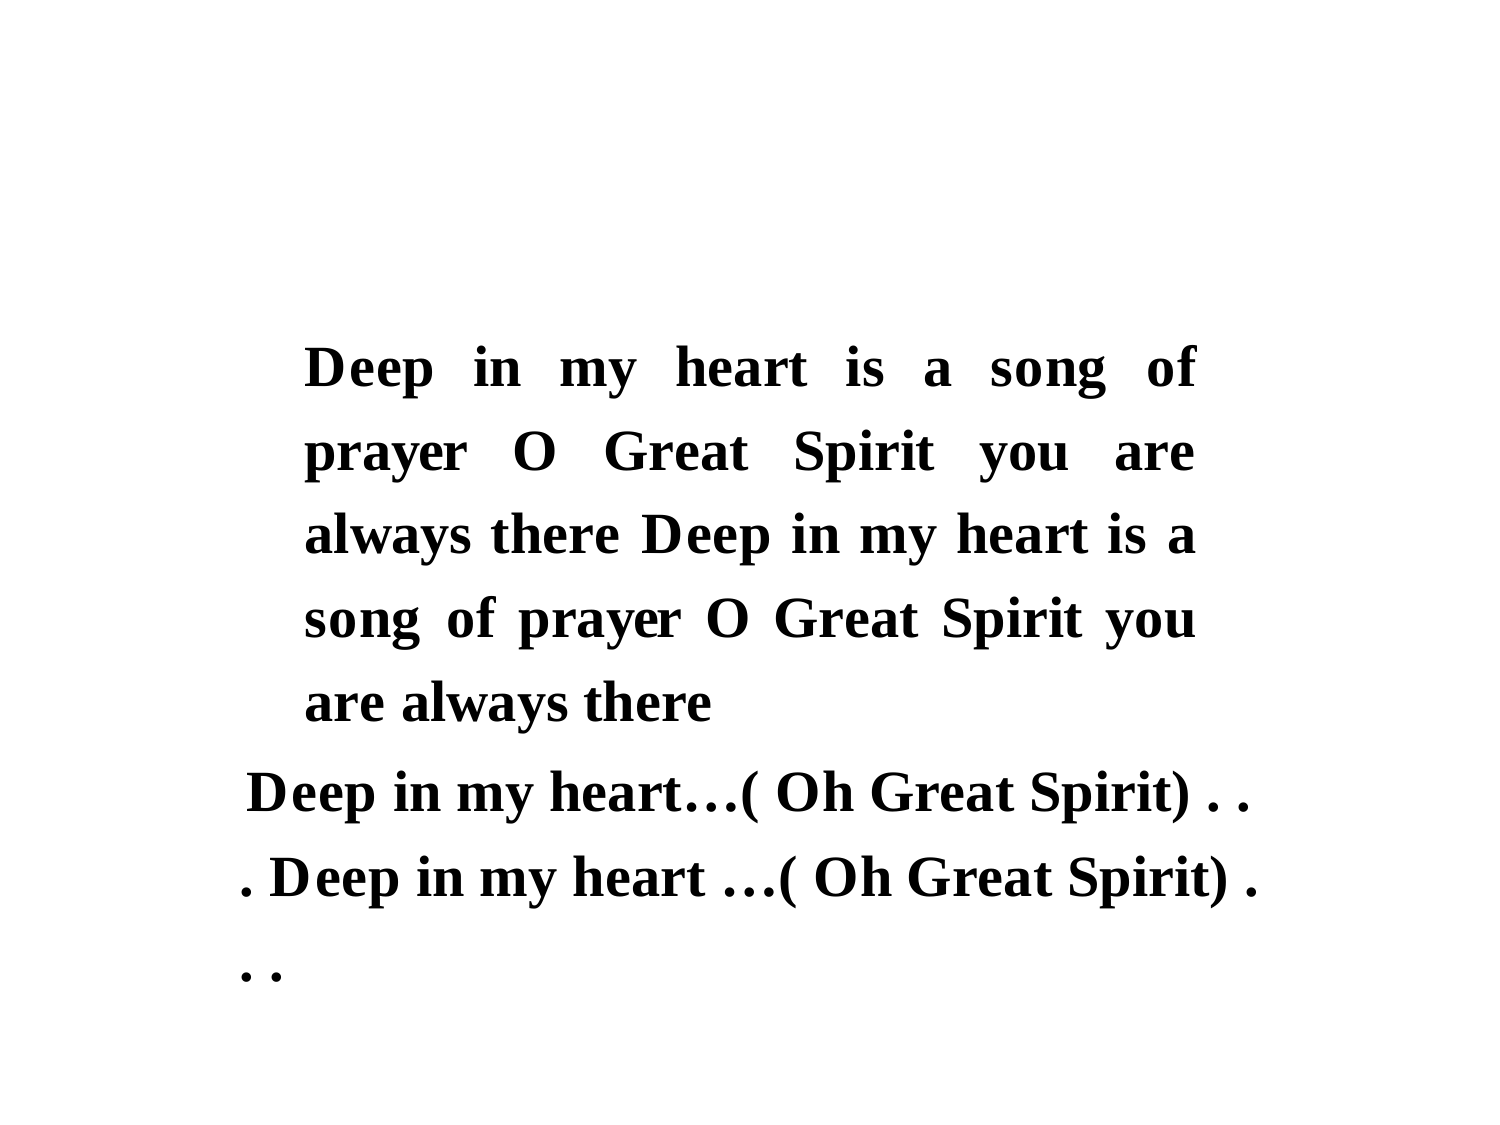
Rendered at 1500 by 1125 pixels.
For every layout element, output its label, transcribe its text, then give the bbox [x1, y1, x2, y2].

text_box Deep in my heart is a song of prayer O Great Spirit you are always there Deep in my heart is a song of prayer O Great Spirit you are always there Deep in my heart…( Oh Great Spirit) . . . Deep in my heart …( Oh Great Spirit) . . . [237, 313, 1263, 993]
